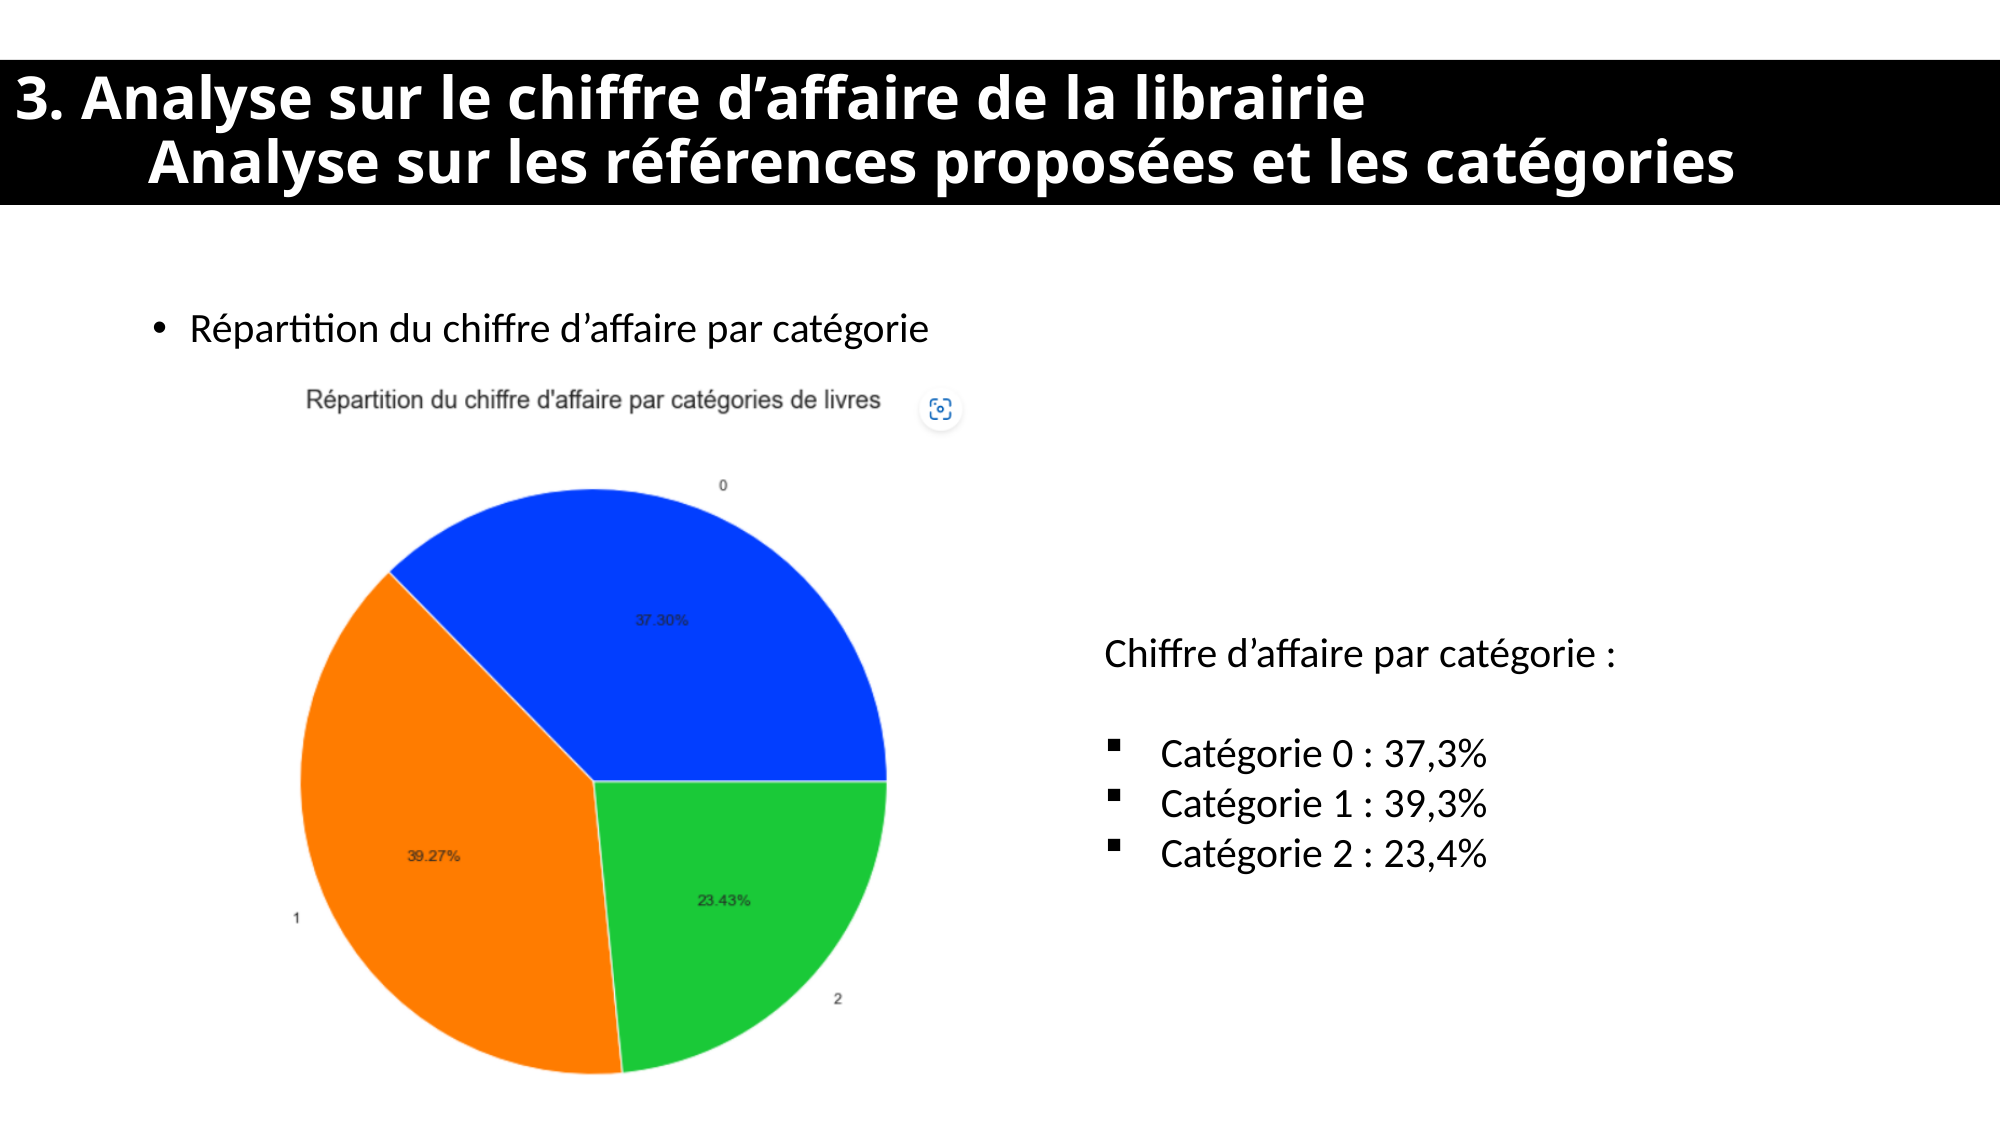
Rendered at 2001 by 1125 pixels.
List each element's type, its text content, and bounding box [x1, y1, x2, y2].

list Répartition du chiffre d’affaire par catégorie [137, 299, 1863, 1014]
title 3. Analyse sur le chiffre d’affaire de la librairie Analyse sur les références proposées et les catégories [0, 59, 2000, 205]
text_box Chiffre d’affaire par catégorie : Catégorie 0 : 37,3% Catégorie 1 : 39,3% Catégorie 2 : 23,4% [1089, 617, 1911, 978]
picture [258, 379, 969, 1108]
